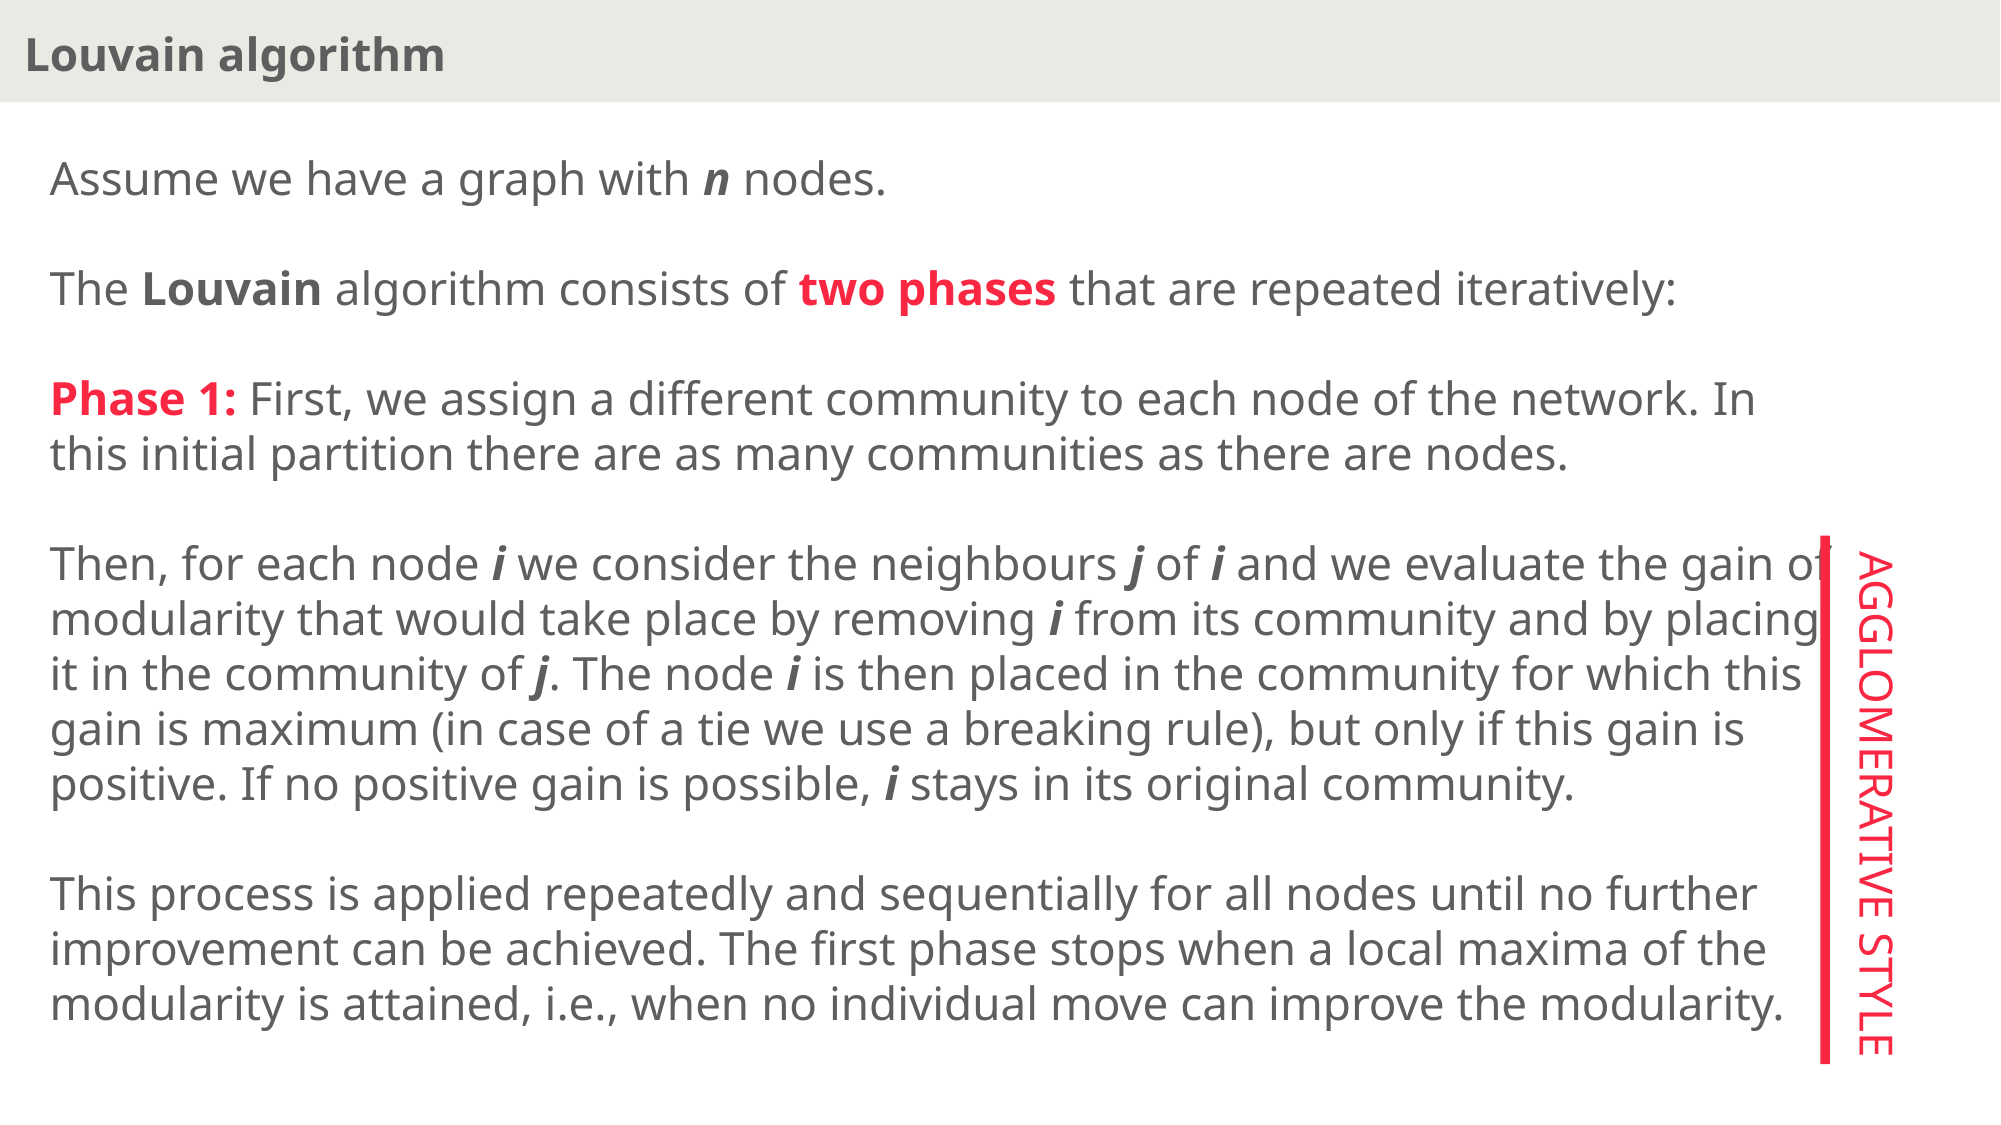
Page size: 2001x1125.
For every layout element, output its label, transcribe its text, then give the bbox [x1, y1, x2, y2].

text_box [0, 0, 2000, 103]
text_box Assume we have a graph with n nodes. The Louvain algorithm consists of two phases that are repeated iteratively: Phase 1: First, we assign a different community to each node of the network. In this initial partition there are as many communities as there are nodes. Then, for each node i we consider the neighbours j of i and we evaluate the gain of modularity that would take place by removing i from its community and by placing it in the community of j. The node i is then placed in the community for which this gain is maximum (in case of a tie we use a breaking rule), but only if this gain is positive. If no positive gain is possible, i stays in its original community. This process is applied repeatedly and sequentially for all nodes until no further improvement can be achieved. The first phase stops when a local maxima of the modularity is attained, i.e., when no individual move can improve the modularity. [34, 142, 1857, 1037]
text_box [1819, 535, 1831, 1065]
text_box Louvain algorithm [9, 18, 462, 88]
text_box AGGLOMERATIVE STYLE [1842, 536, 1913, 1073]
